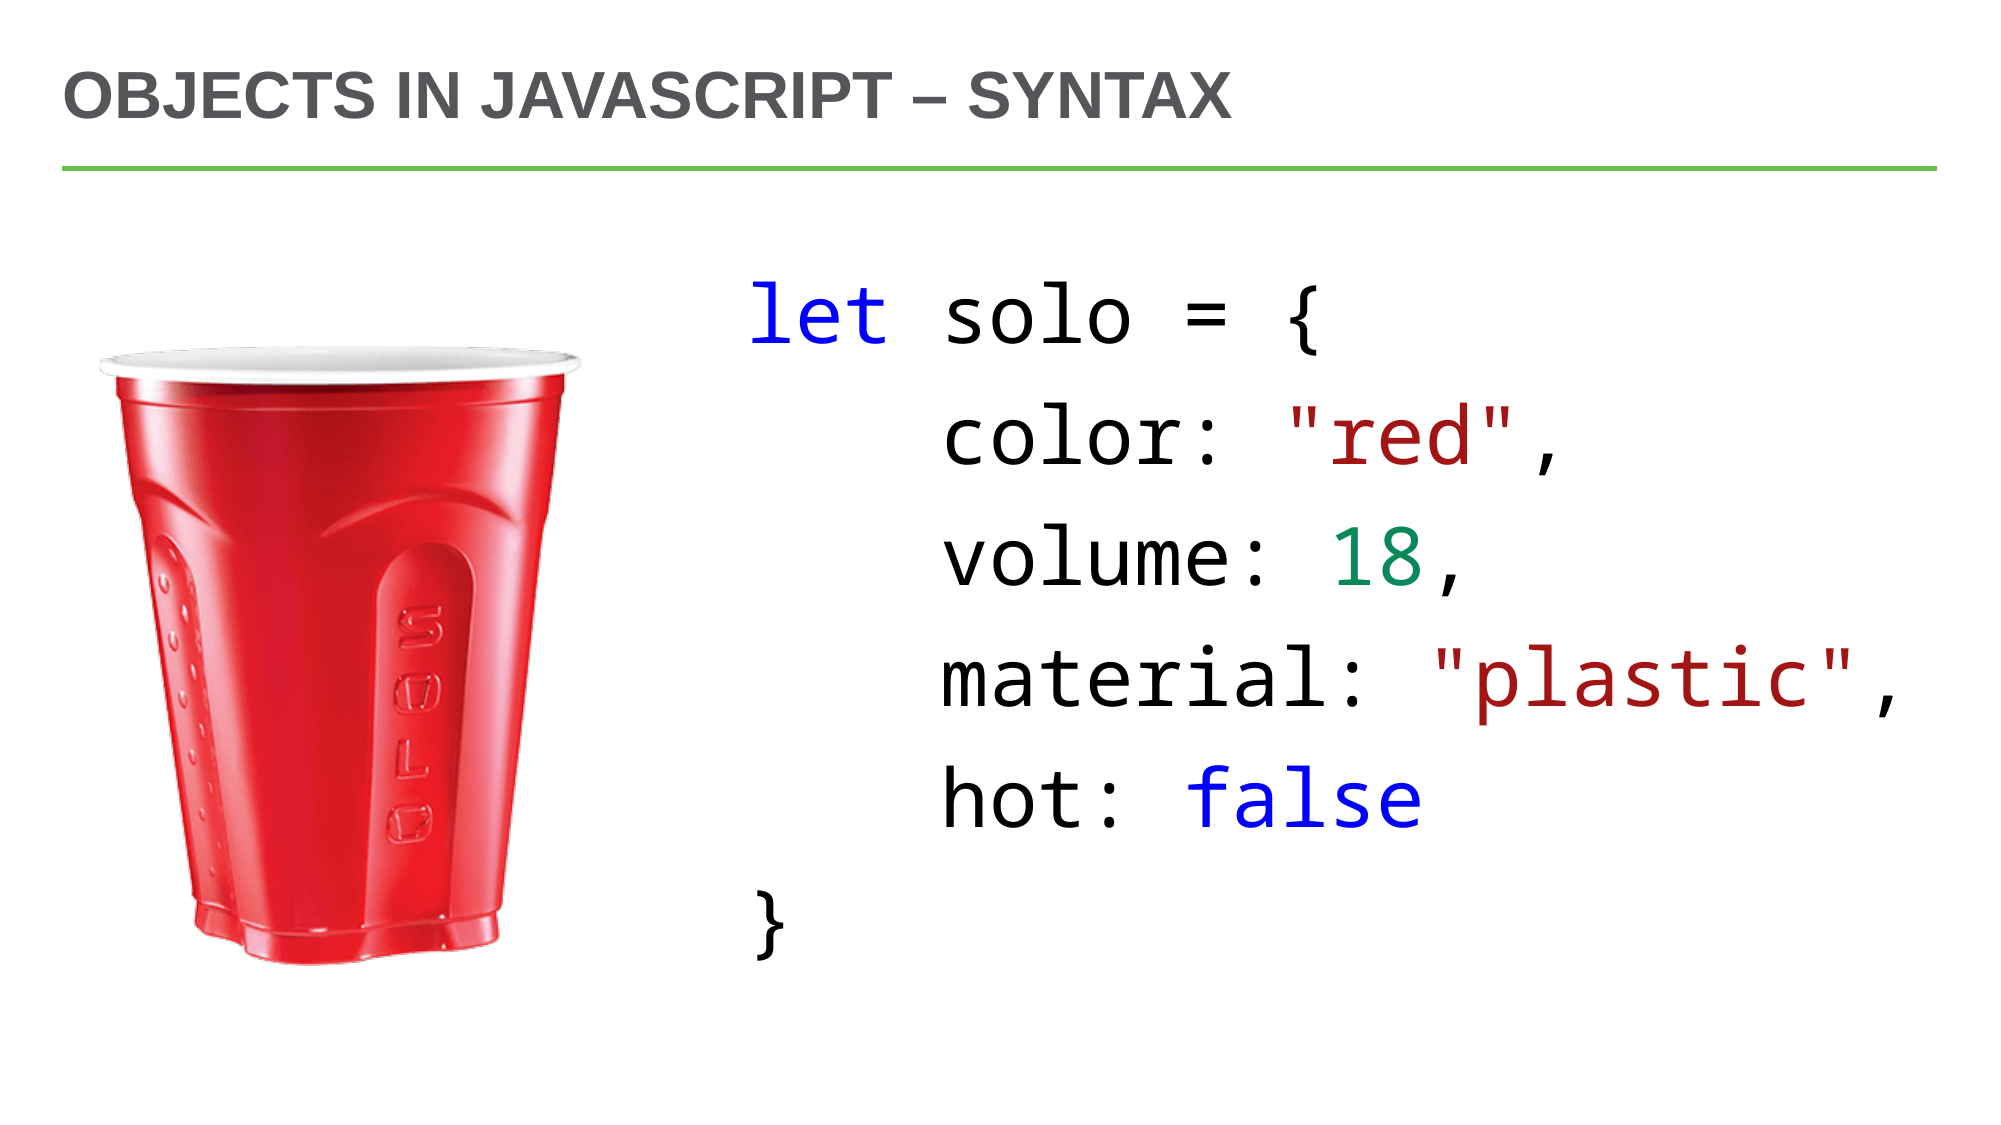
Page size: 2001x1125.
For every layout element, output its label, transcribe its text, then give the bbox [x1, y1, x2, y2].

picture [99, 346, 582, 966]
title Objects in JavaScript – Syntax [62, 37, 1938, 150]
list let solo = { color: "red", volume: 18, material: "plastic", hot: false } [737, 262, 1938, 1050]
